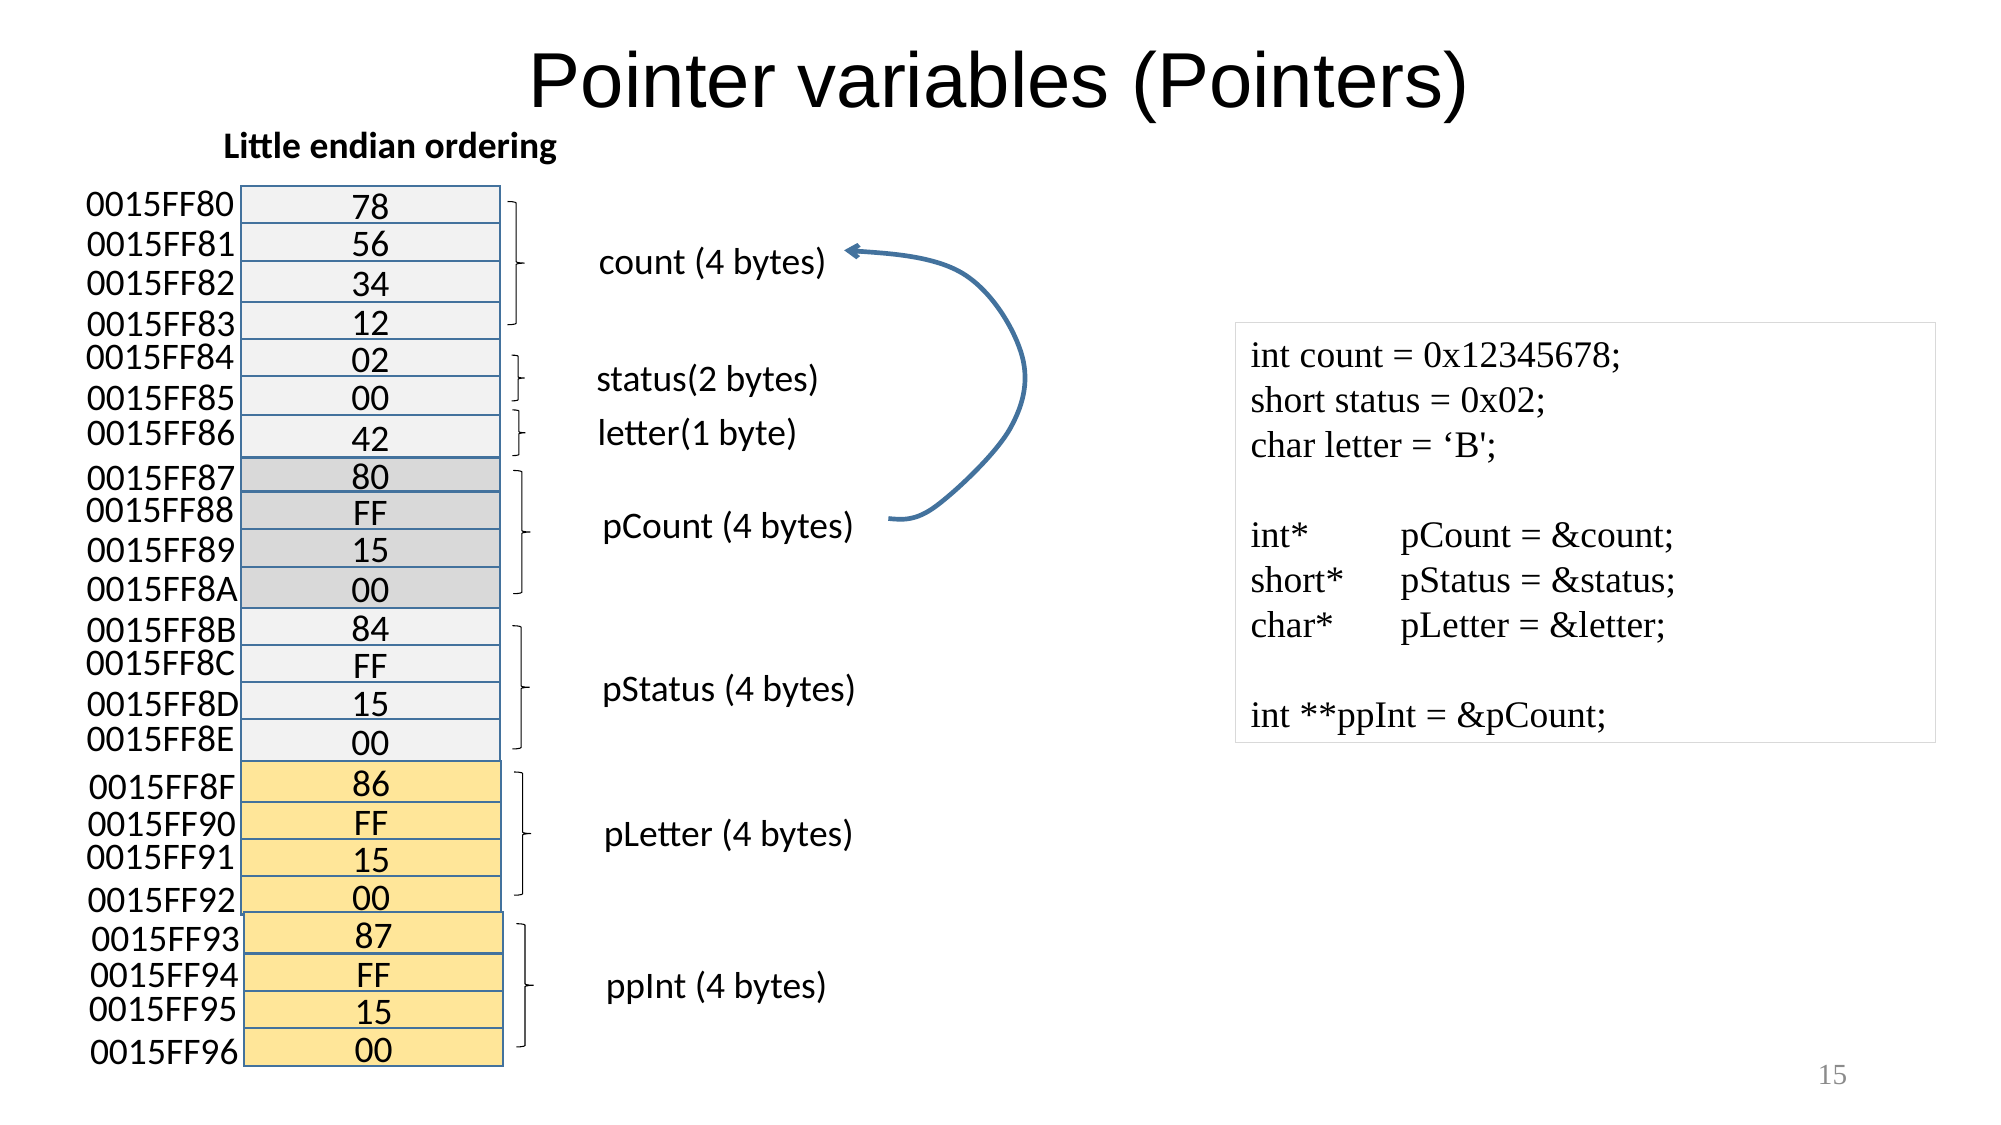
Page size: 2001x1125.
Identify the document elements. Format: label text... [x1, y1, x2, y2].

text_box 0015FF80 [71, 171, 250, 231]
text_box [512, 625, 530, 750]
text_box 0015FF83 [72, 291, 251, 324]
text_box 00 [243, 1027, 504, 1067]
text_box FF [240, 801, 502, 838]
text_box 0015FF81 [72, 211, 251, 250]
text_box [844, 243, 1027, 521]
text_box status(2 bytes) [581, 346, 835, 406]
text_box 0015FF91 [71, 824, 250, 885]
text_box [516, 923, 534, 1048]
slide_number 15 [1412, 1042, 1863, 1103]
text_box [513, 469, 531, 595]
text_box 0015FF8F [74, 754, 251, 791]
title Pointer variables (Pointers) [0, 32, 2000, 133]
text_box 0015FF89 [72, 517, 251, 556]
text_box 0015FF8E [71, 706, 250, 767]
text_box 15 [240, 528, 501, 566]
text_box [512, 409, 526, 457]
text_box 0015FF8D [72, 671, 255, 706]
text_box 00 [240, 375, 501, 414]
text_box count (4 bytes) [584, 229, 842, 290]
text_box 15 [240, 681, 501, 718]
text_box Little endian ordering [208, 113, 573, 174]
text_box [507, 200, 525, 326]
text_box 12 [240, 301, 501, 338]
text_box pLetter (4 bytes) [589, 801, 870, 862]
text_box letter(1 byte) [582, 400, 813, 461]
text_box 0015FF8B [71, 597, 252, 630]
text_box 42 [240, 414, 501, 457]
text_box 80 [240, 457, 501, 490]
text_box 02 [240, 338, 501, 375]
text_box FF [240, 644, 501, 681]
text_box 0015FF84 [71, 324, 250, 385]
text_box 0015FF93 [76, 906, 255, 942]
text_box FF [243, 952, 504, 990]
text_box 78 [240, 185, 501, 222]
text_box 15 [240, 838, 502, 875]
text_box pCount (4 bytes) [587, 493, 870, 554]
text_box 00 [240, 566, 501, 607]
text_box 87 [243, 911, 504, 952]
text_box 0015FF94 [75, 942, 254, 976]
text_box 00 [240, 718, 501, 760]
text_box 0015FF8C [70, 630, 251, 691]
text_box 0015FF86 [72, 400, 251, 445]
text_box 00 [240, 875, 502, 911]
text_box 86 [240, 760, 502, 801]
text_box 0015FF85 [72, 365, 251, 400]
text_box 0015FF96 [75, 1019, 254, 1080]
text_box [513, 771, 532, 896]
text_box 0015FF87 [72, 445, 251, 477]
text_box 15 [243, 990, 504, 1027]
text_box [511, 354, 525, 402]
text_box pStatus (4 bytes) [587, 657, 872, 717]
text_box 0015FF90 [72, 791, 251, 824]
text_box int count = 0x12345678; short status = 0x02; char letter = ‘B'; int* pCount = &count; short* pStatus = &status; char* pLetter = &letter; int **ppInt = &pCount; [1235, 322, 1936, 743]
text_box 0015FF95 [74, 976, 253, 1037]
text_box 34 [240, 260, 501, 301]
text_box 0015FF82 [71, 250, 251, 310]
text_box 0015FF92 [72, 867, 251, 928]
text_box FF [240, 490, 501, 528]
text_box 84 [240, 607, 501, 644]
text_box 0015FF8A [71, 556, 253, 597]
text_box ppInt (4 bytes) [591, 953, 843, 1014]
text_box 56 [240, 222, 501, 260]
text_box 0015FF88 [71, 477, 250, 537]
